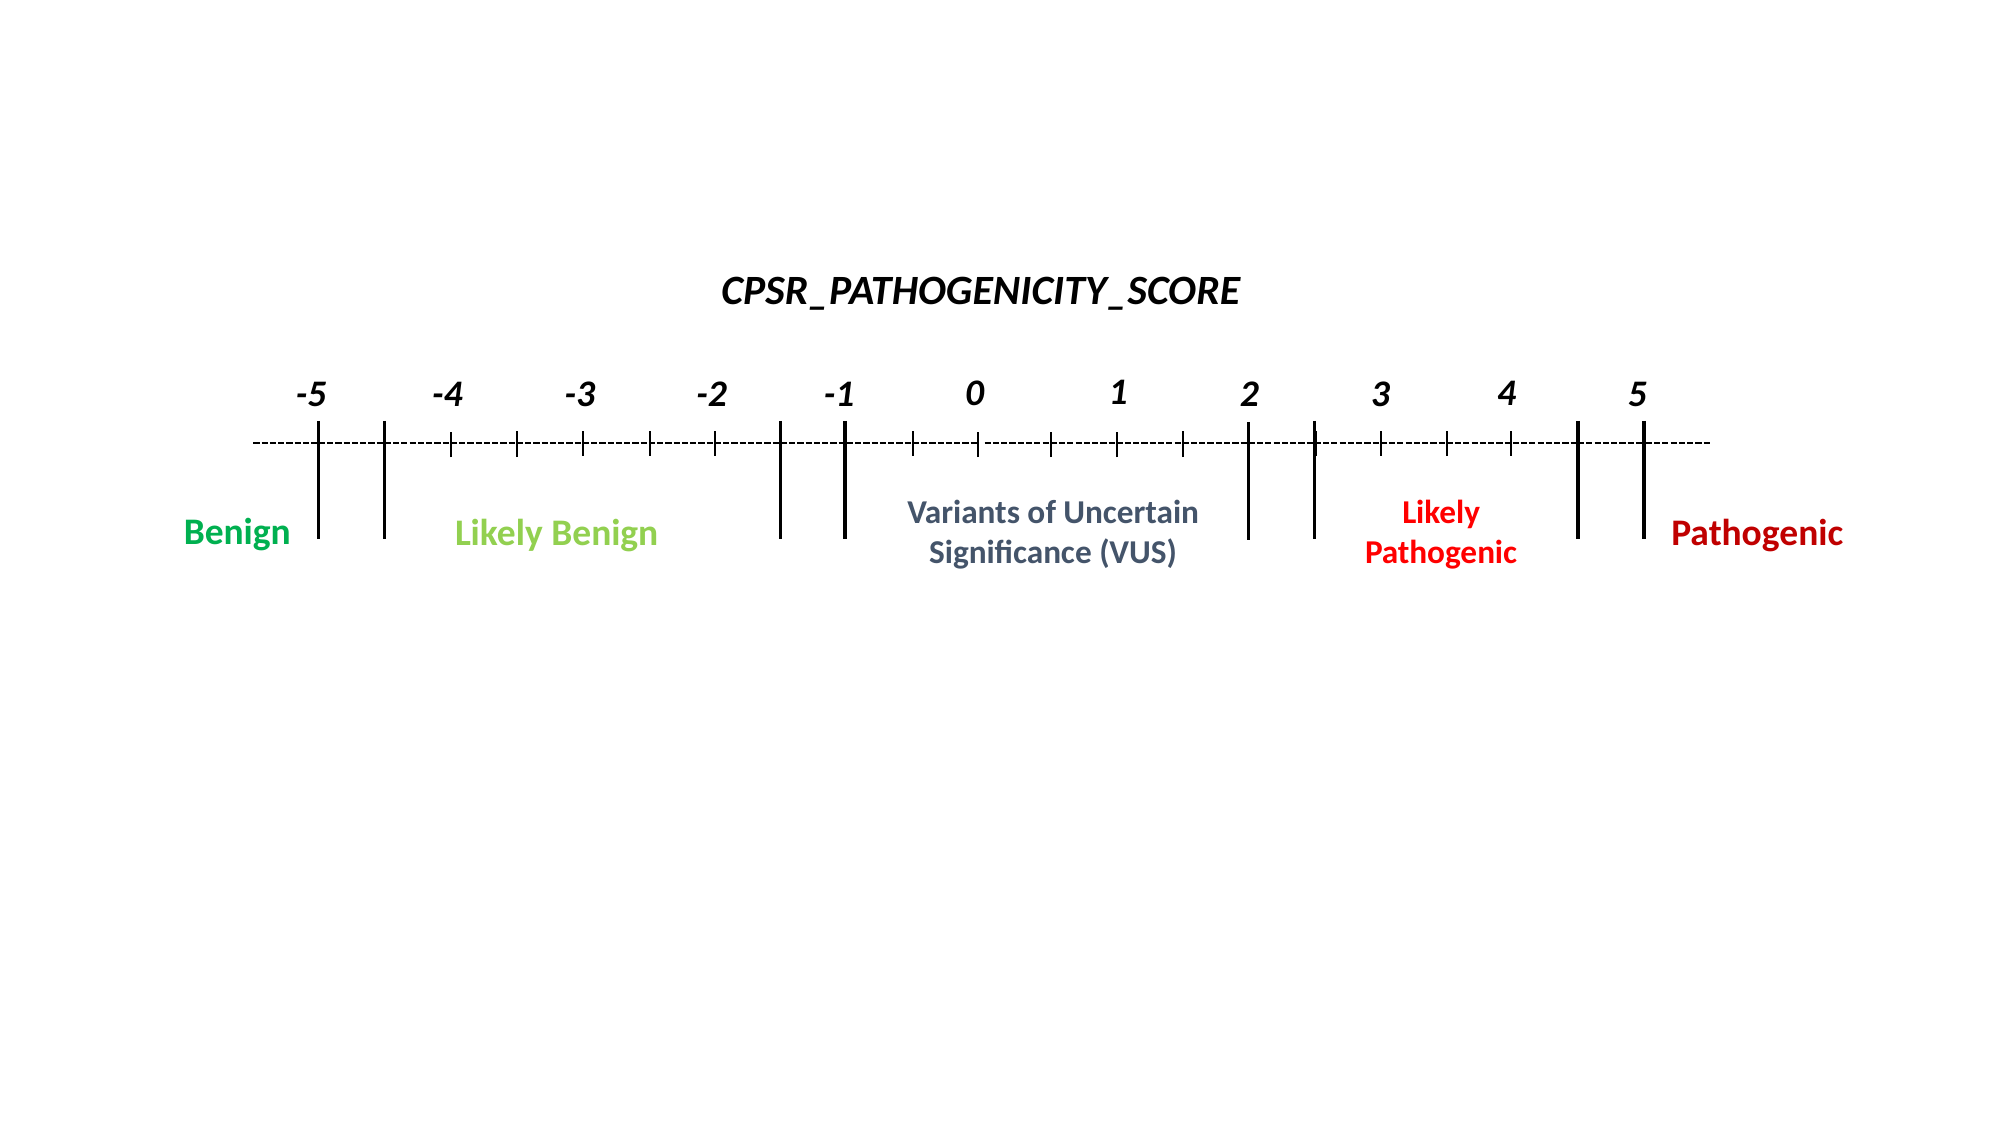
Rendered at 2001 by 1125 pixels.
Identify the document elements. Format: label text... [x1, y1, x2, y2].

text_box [168, 360, 1725, 580]
text_box CPSR_PATHOGENICITY_SCORE [706, 255, 1306, 321]
text_box Pathogenic [1725, 500, 2000, 561]
